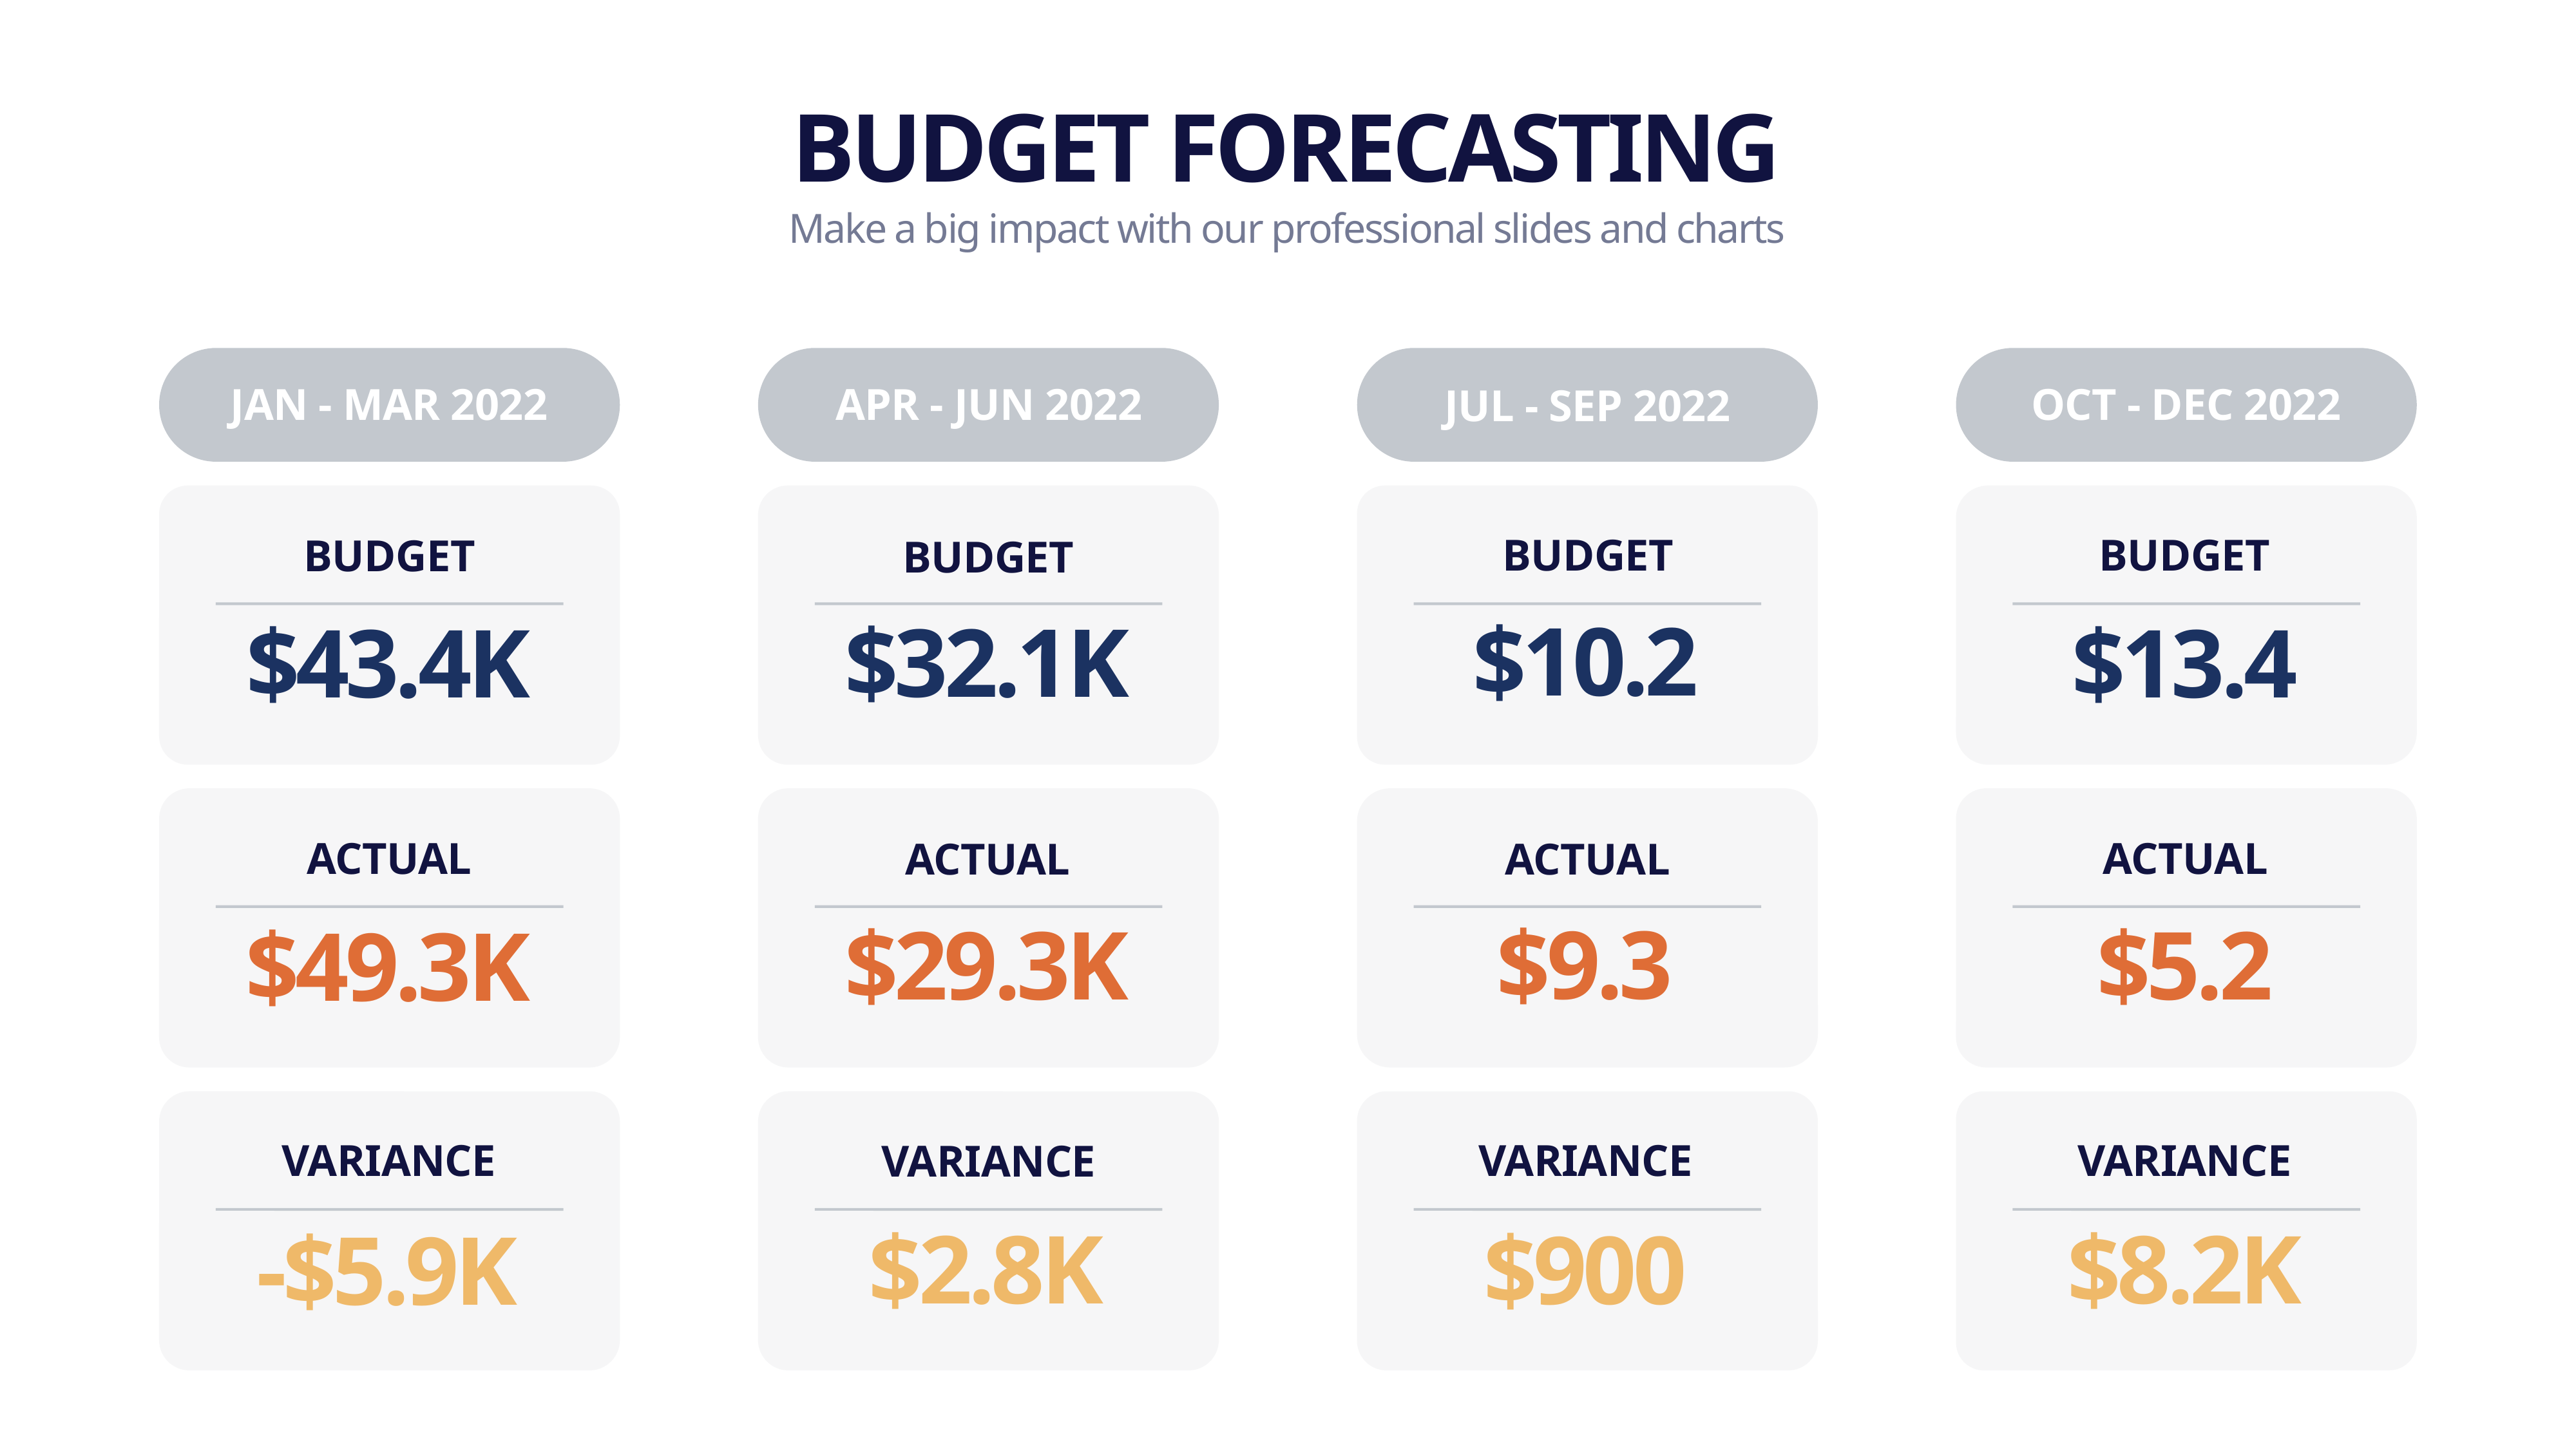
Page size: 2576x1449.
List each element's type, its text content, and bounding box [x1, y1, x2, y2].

text_box [1956, 1091, 2417, 1370]
text_box $43.4K [186, 599, 591, 721]
text_box $32.1K [785, 598, 1189, 721]
text_box [758, 1091, 1219, 1370]
text_box ACTUAL [187, 826, 591, 887]
text_box ACTUAL [786, 827, 1190, 889]
text_box VARIANCE [1983, 1128, 2387, 1189]
text_box JAN - MAR 2022 [187, 372, 591, 434]
text_box ACTUAL [1386, 827, 1790, 889]
text_box BUDGET [1386, 523, 1790, 585]
text_box BUDGET FORECASTING [158, 70, 2414, 205]
text_box [758, 788, 1219, 1068]
text_box BUDGET [1983, 523, 2387, 585]
text_box $8.2K [1983, 1205, 2387, 1328]
text_box VARIANCE [187, 1128, 591, 1189]
text_box [1956, 348, 2417, 462]
text_box JUL - SEP 2022 [1386, 374, 1790, 435]
text_box $13.4 [1983, 599, 2387, 721]
text_box BUDGET [787, 525, 1191, 586]
text_box [758, 485, 1219, 765]
text_box $9.3 [1382, 900, 1787, 1023]
text_box $2.8K [784, 1205, 1188, 1327]
text_box [158, 485, 620, 765]
text_box $10.2 [1384, 596, 1788, 719]
text_box ACTUAL [1983, 826, 2388, 888]
text_box -$5.9K [185, 1206, 589, 1329]
text_box $5.2 [1983, 901, 2387, 1023]
text_box $29.3K [785, 901, 1189, 1024]
text_box [1357, 485, 1818, 765]
text_box [159, 348, 620, 462]
text_box VARIANCE [787, 1129, 1191, 1191]
text_box [758, 348, 1219, 462]
text_box APR - JUN 2022 [787, 372, 1191, 434]
text_box BUDGET [187, 524, 592, 585]
text_box [1357, 348, 1818, 462]
text_box [158, 788, 620, 1068]
text_box [1956, 485, 2417, 765]
text_box [1357, 788, 1818, 1068]
text_box OCT - DEC 2022 [1984, 372, 2389, 434]
text_box [1357, 1091, 1818, 1370]
text_box VARIANCE [1384, 1128, 1788, 1189]
text_box Make a big impact with our professional slides and charts [160, 198, 2415, 256]
text_box $900 [1383, 1205, 1788, 1328]
text_box [1956, 788, 2417, 1068]
text_box $49.3K [186, 902, 590, 1025]
text_box [158, 1091, 620, 1370]
